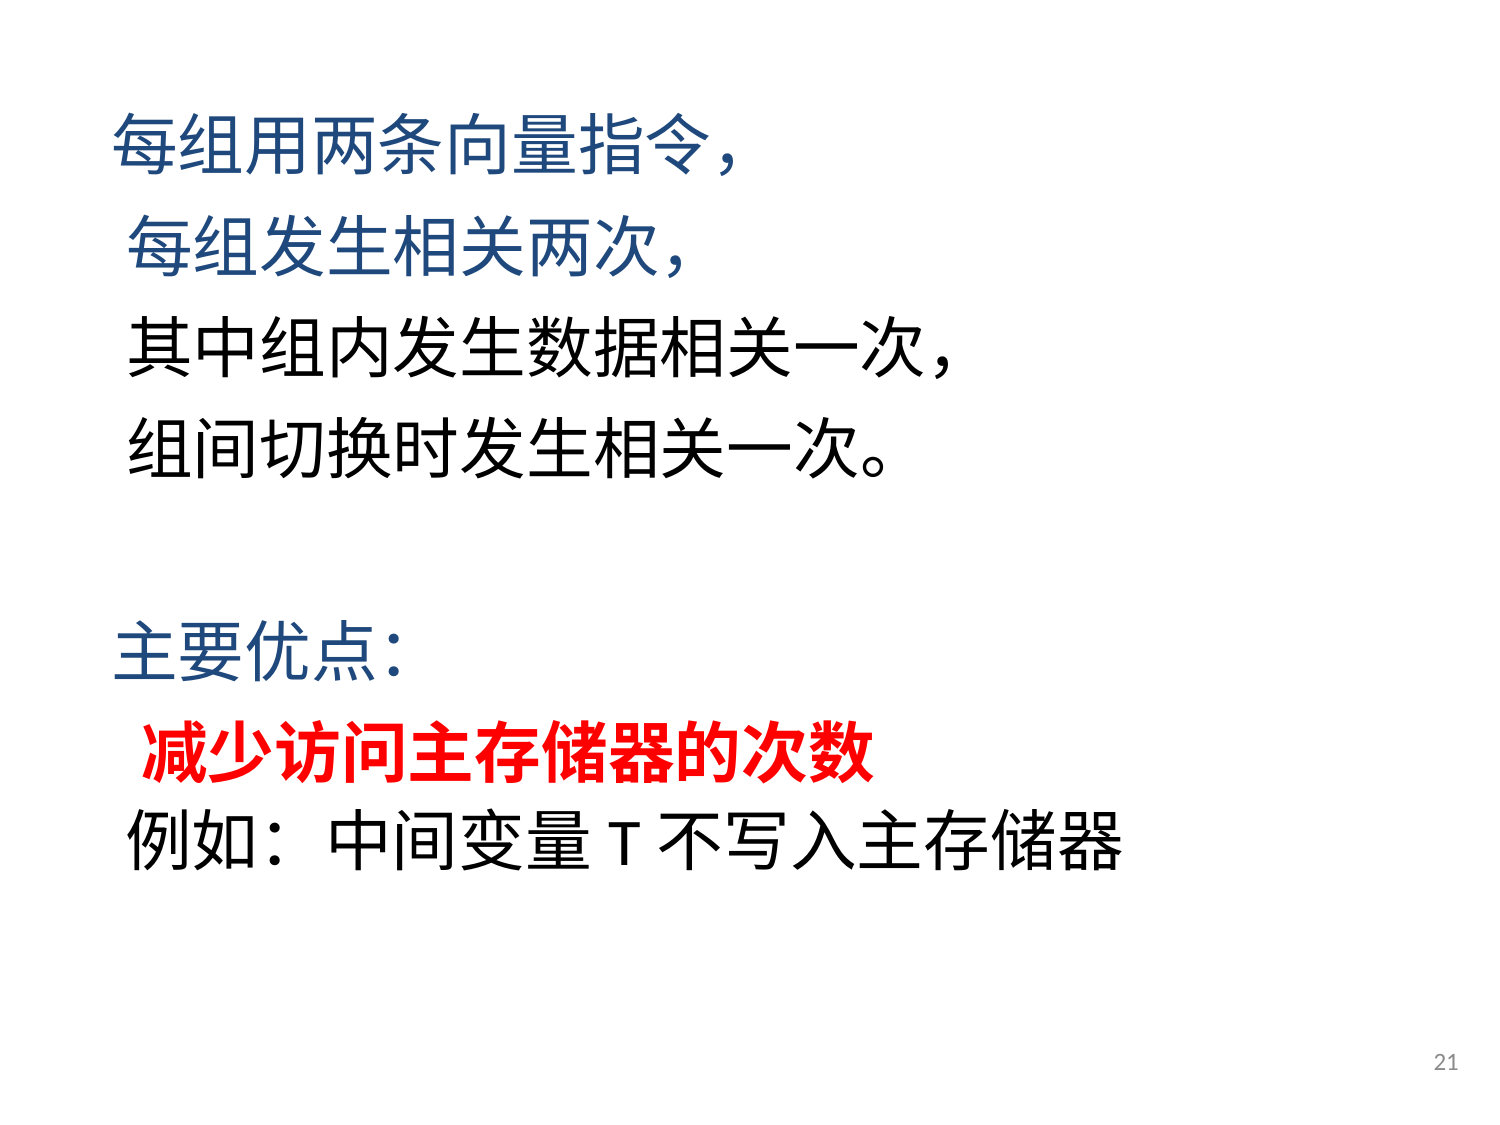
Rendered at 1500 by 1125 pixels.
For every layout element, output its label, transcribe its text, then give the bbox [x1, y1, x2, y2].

list 每组用两条向量指令， 每组发生相关两次， 其中组内发生数据相关一次， 组间切换时发生相关一次。 主要优点： 减少访问主存储器的次数 例如：中间变量T不写入主存储器 [50, 87, 1438, 1025]
slide_number 21 [1161, 1022, 1474, 1098]
